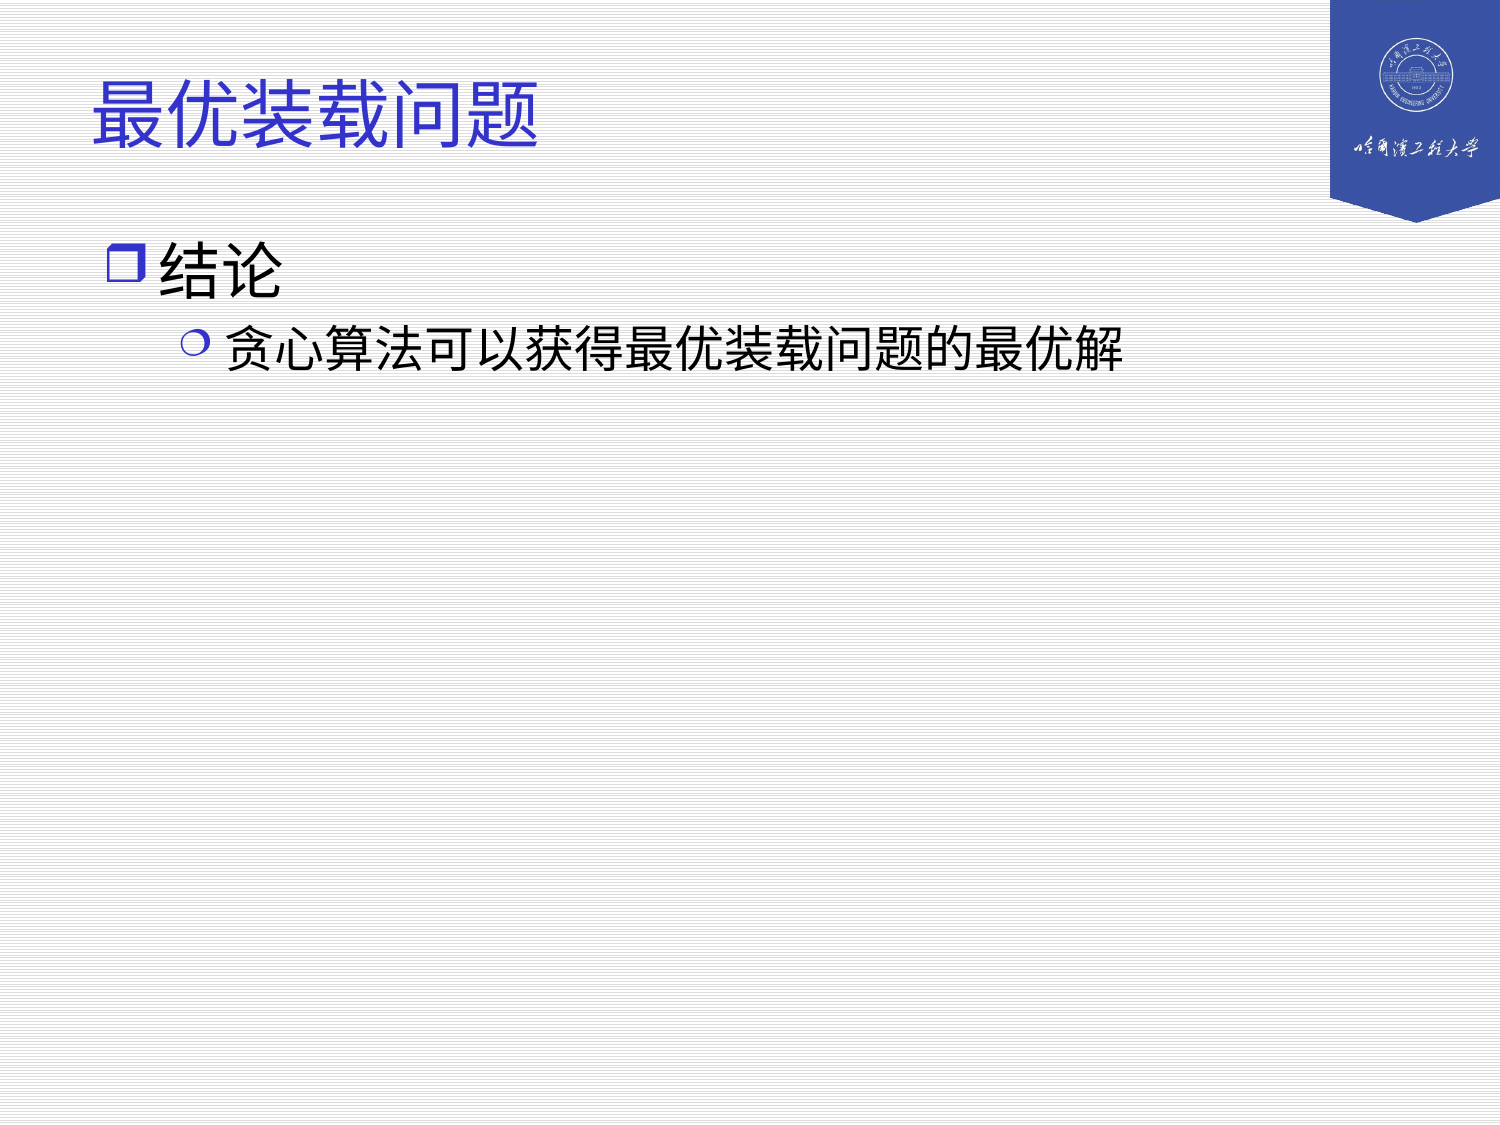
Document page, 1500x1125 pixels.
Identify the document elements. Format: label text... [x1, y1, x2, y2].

list 结论 贪心算法可以获得最优装载问题的最优解 [87, 224, 1363, 1026]
title 最优装载问题 [74, 37, 1351, 188]
picture [1330, 0, 1500, 223]
